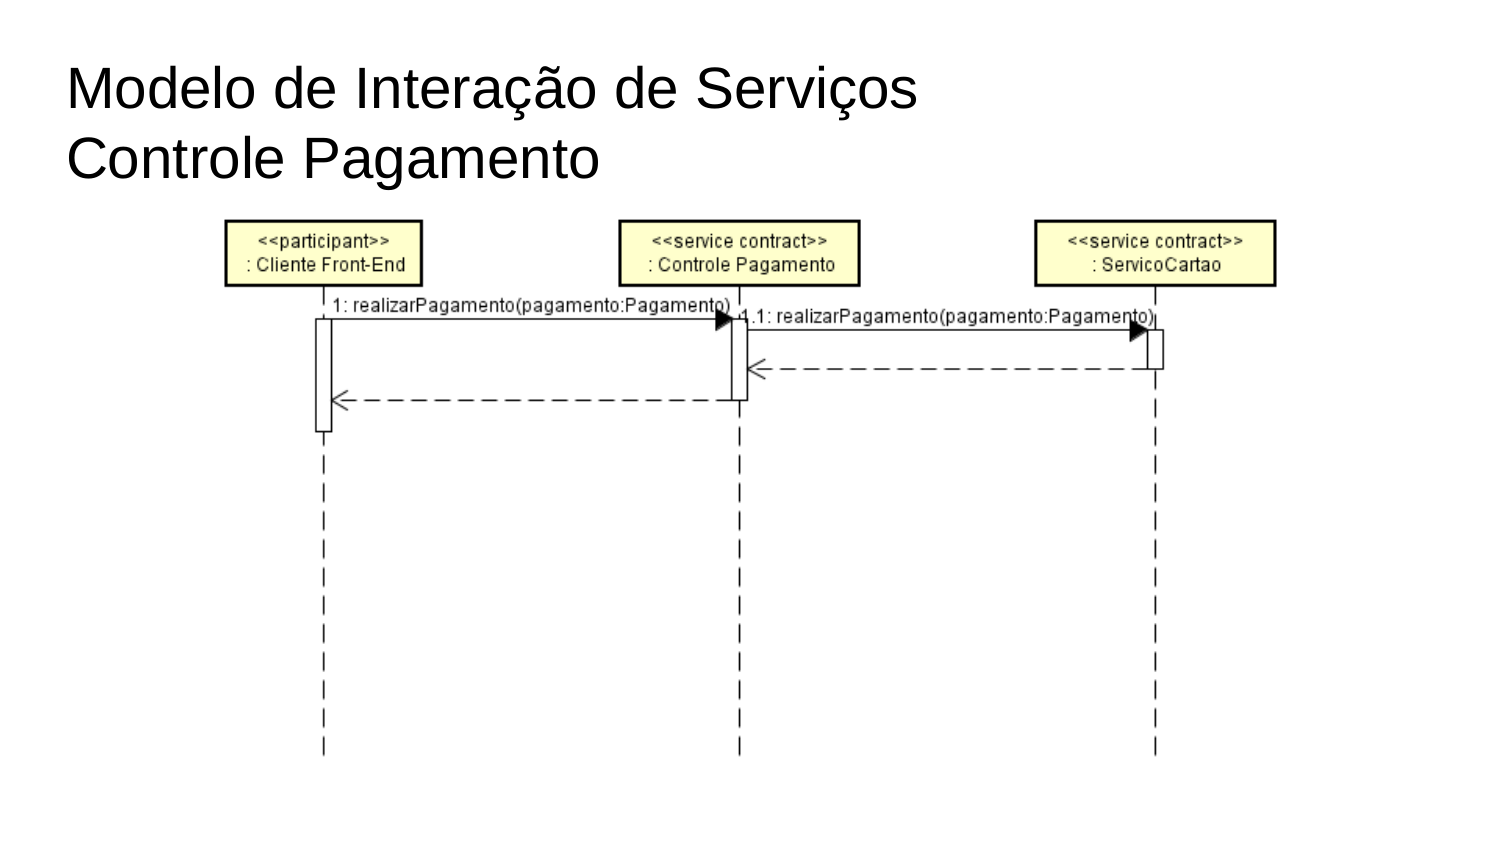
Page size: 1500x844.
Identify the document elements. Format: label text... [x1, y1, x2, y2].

title Modelo de Interação de Serviços Controle Pagamento [51, 35, 1449, 130]
picture [206, 208, 1294, 769]
